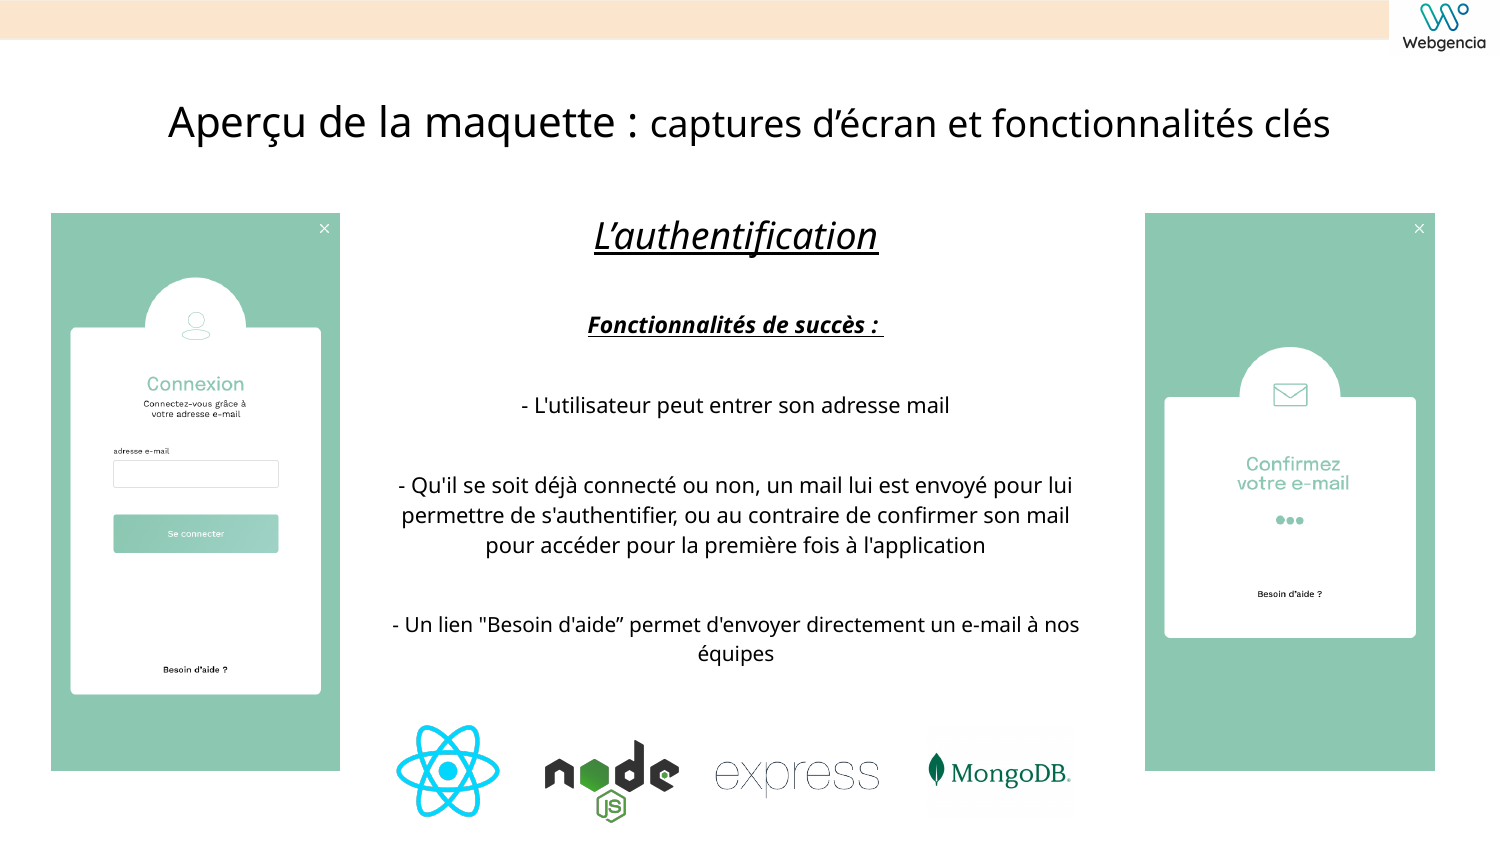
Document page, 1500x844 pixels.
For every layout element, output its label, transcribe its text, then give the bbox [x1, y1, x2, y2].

picture [702, 745, 902, 807]
text_box [0, 0, 1387, 40]
picture [393, 716, 503, 826]
picture [925, 724, 1075, 818]
picture [1389, 0, 1500, 57]
picture [544, 740, 679, 823]
list L’authentification Fonctionnalités de succès : - L'utilisateur peut entrer son adresse mail - Qu'il se soit déjà connecté ou non, un mail lui est envoyé pour lui permettre de s'authentifier, ou au contraire de confirmer son mail pour accéder pour la première fois à l'application - Un lien "Besoin d'aide” permet d'envoyer directement un e-mail à nos équipes [295, 120, 1102, 835]
picture [1145, 213, 1435, 772]
title Aperçu de la maquette : captures d’écran et fonctionnalités clés [51, 72, 1449, 167]
picture [50, 213, 340, 771]
